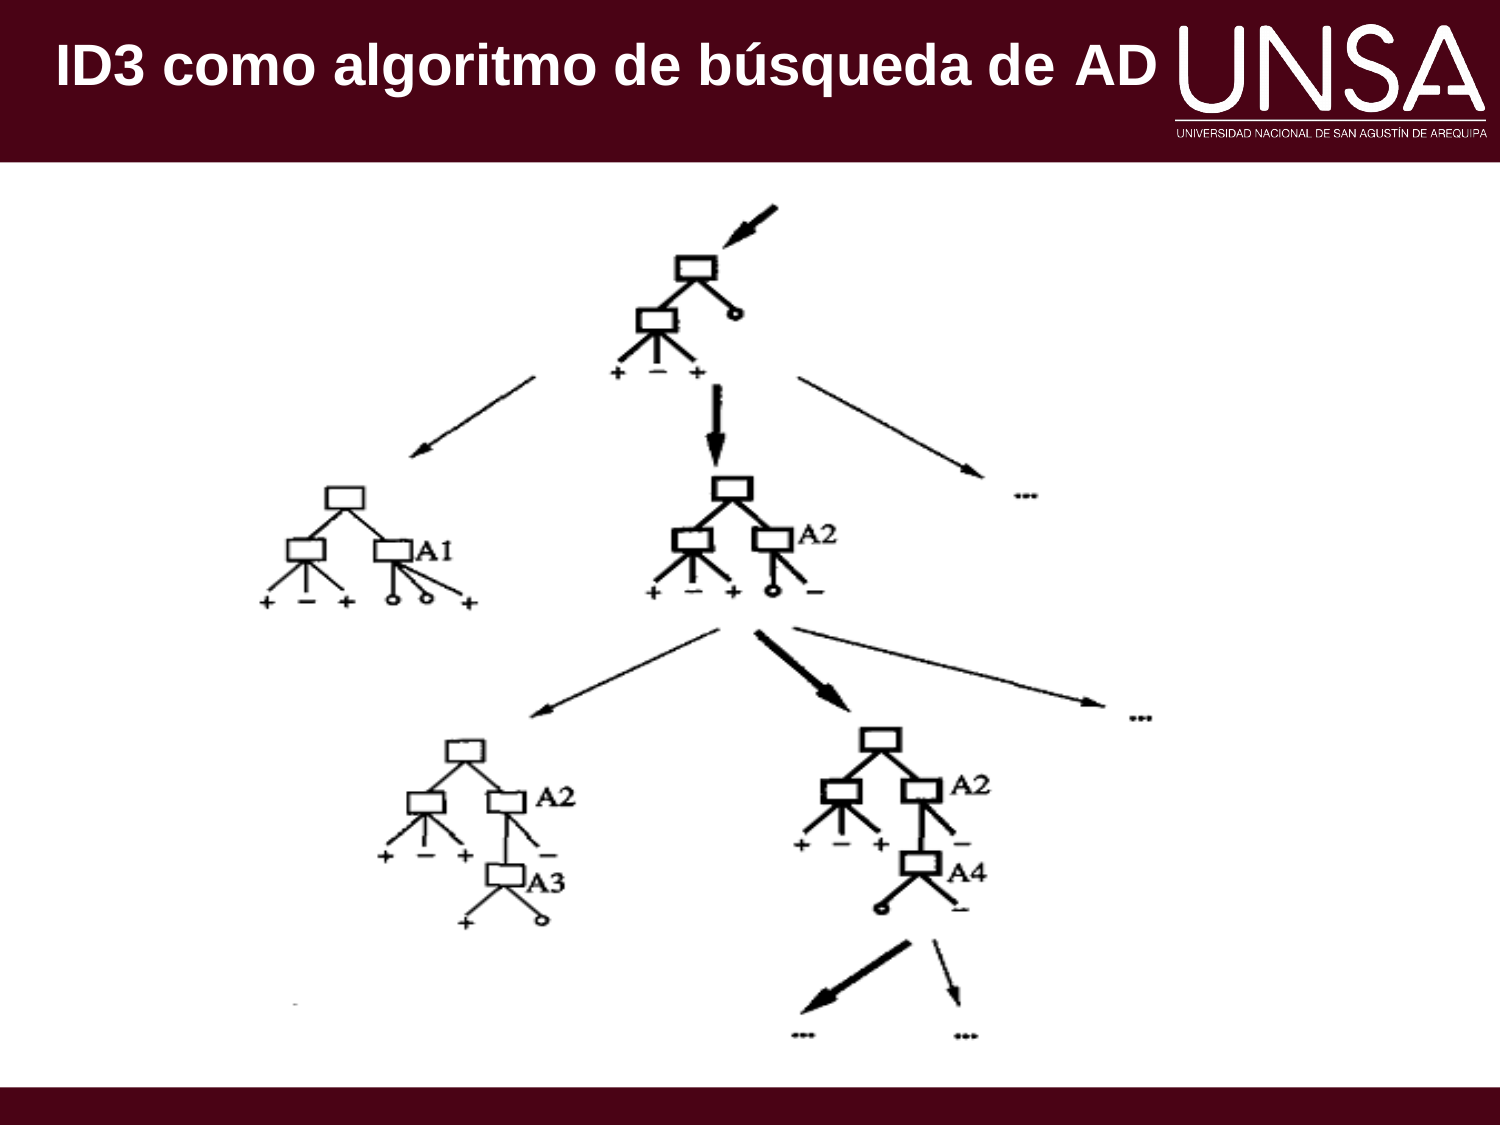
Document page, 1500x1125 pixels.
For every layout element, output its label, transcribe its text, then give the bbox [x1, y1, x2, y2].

picture [1175, 24, 1487, 138]
title ID3 como algoritmo de búsqueda de AD [53, 25, 1165, 216]
text_box [187, 187, 1188, 1063]
